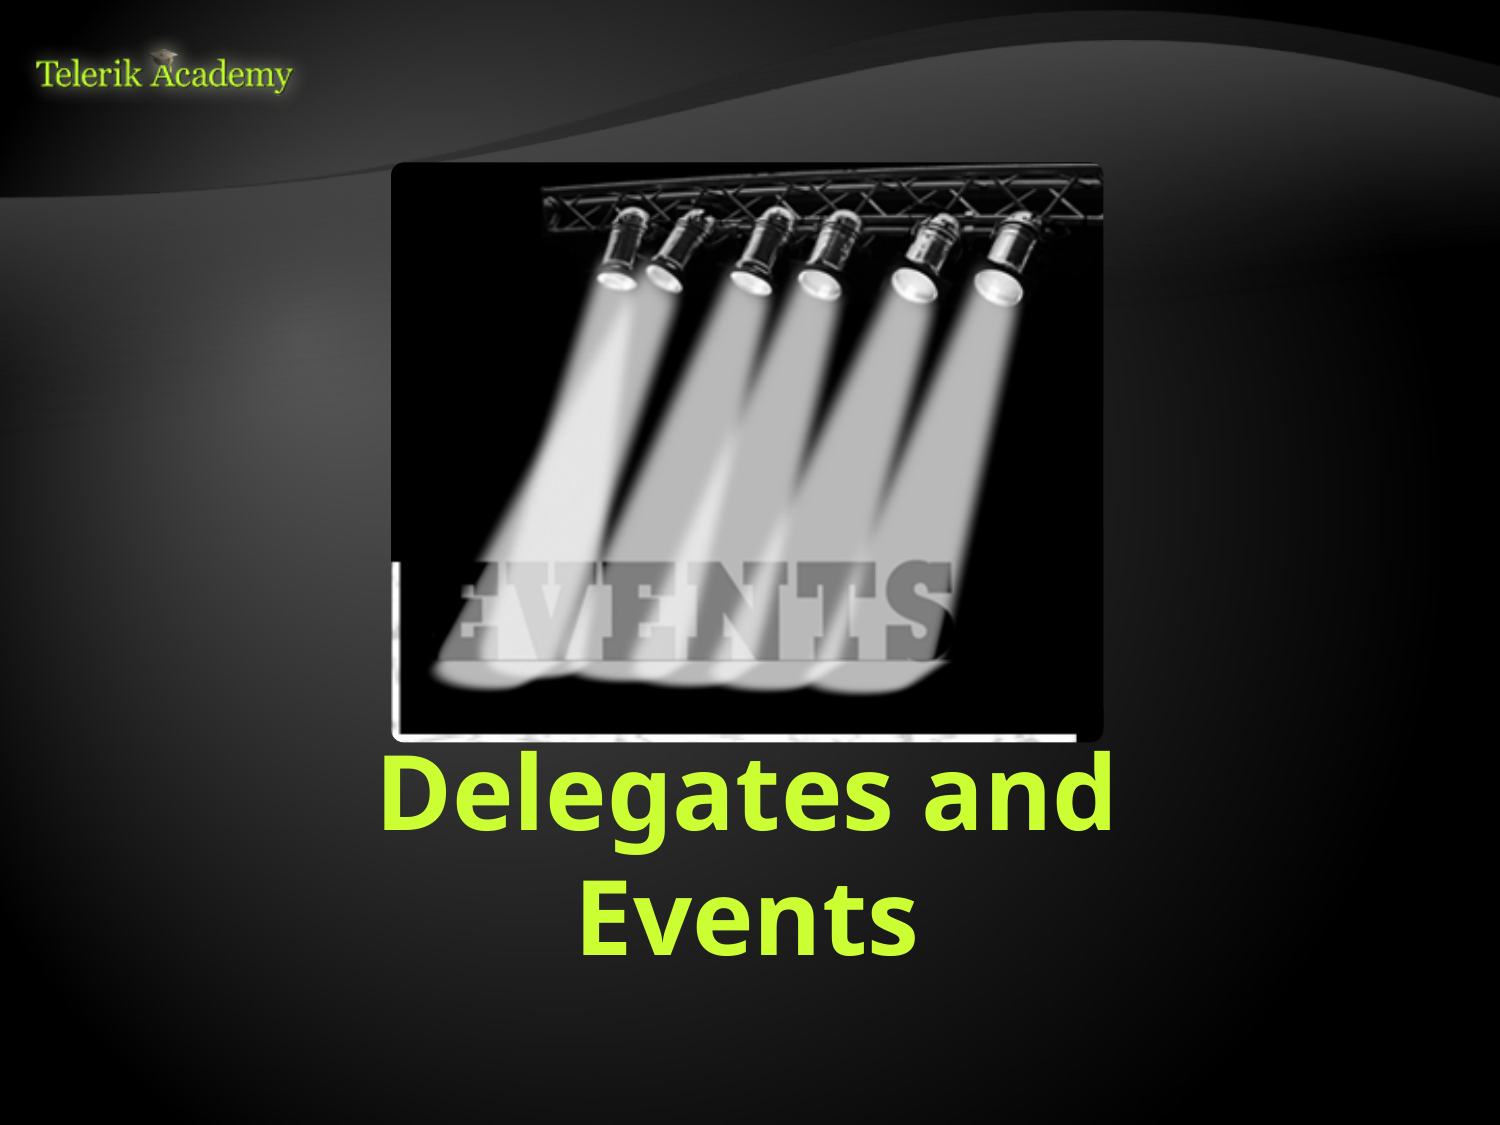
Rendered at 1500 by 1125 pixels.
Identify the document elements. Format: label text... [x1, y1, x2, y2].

title Delegates and Events [225, 774, 1270, 928]
picture [0, 0, 1500, 1125]
